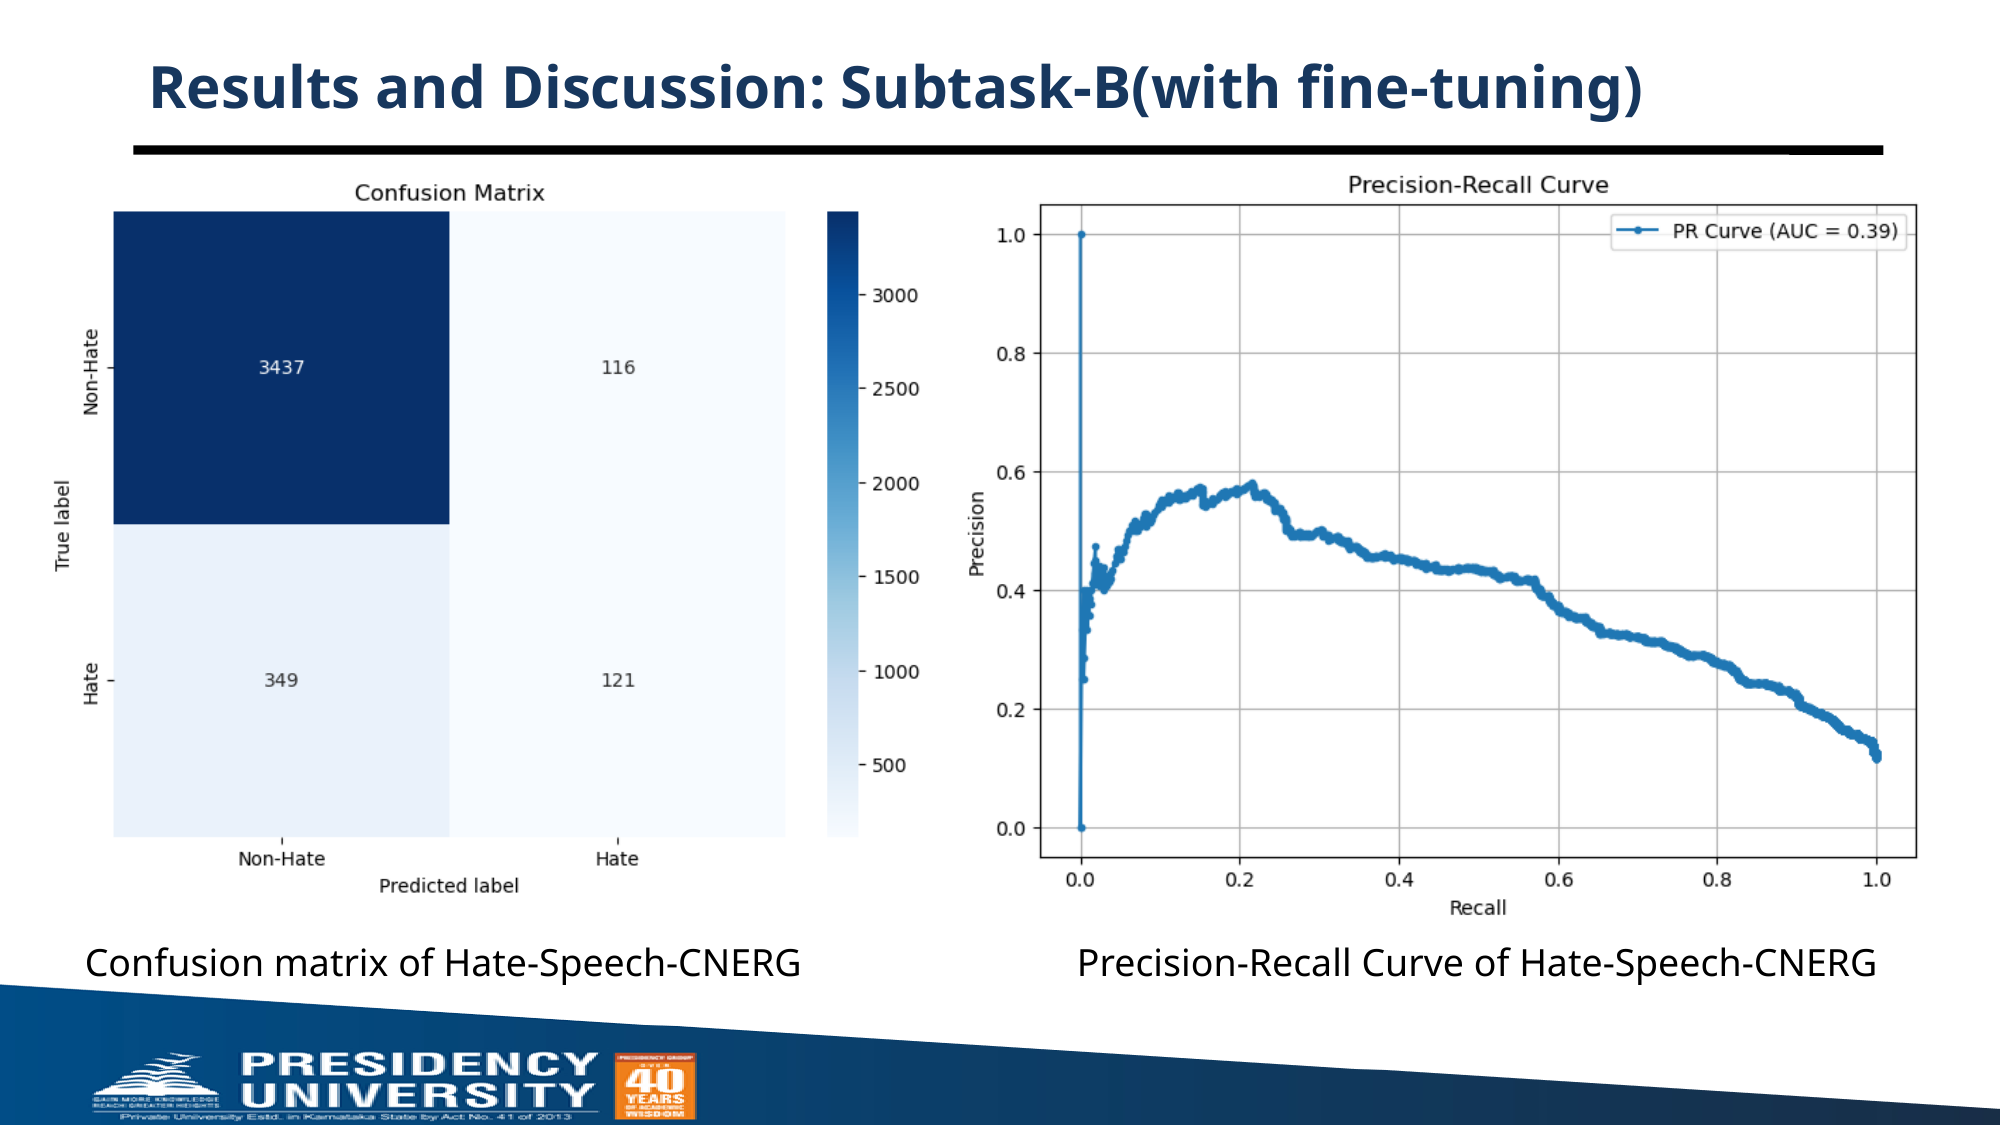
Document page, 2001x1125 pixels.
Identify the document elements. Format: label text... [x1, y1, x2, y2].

text_box Confusion matrix of Hate-Speech-CNERG [69, 931, 902, 992]
picture [0, 982, 2000, 1125]
text_box Precision-Recall Curve of Hate-Speech-CNERG [999, 931, 1955, 992]
title Results and Discussion: Subtask-B(with fine-tuning) [133, 45, 1945, 125]
picture [954, 162, 1931, 932]
picture [42, 171, 933, 910]
